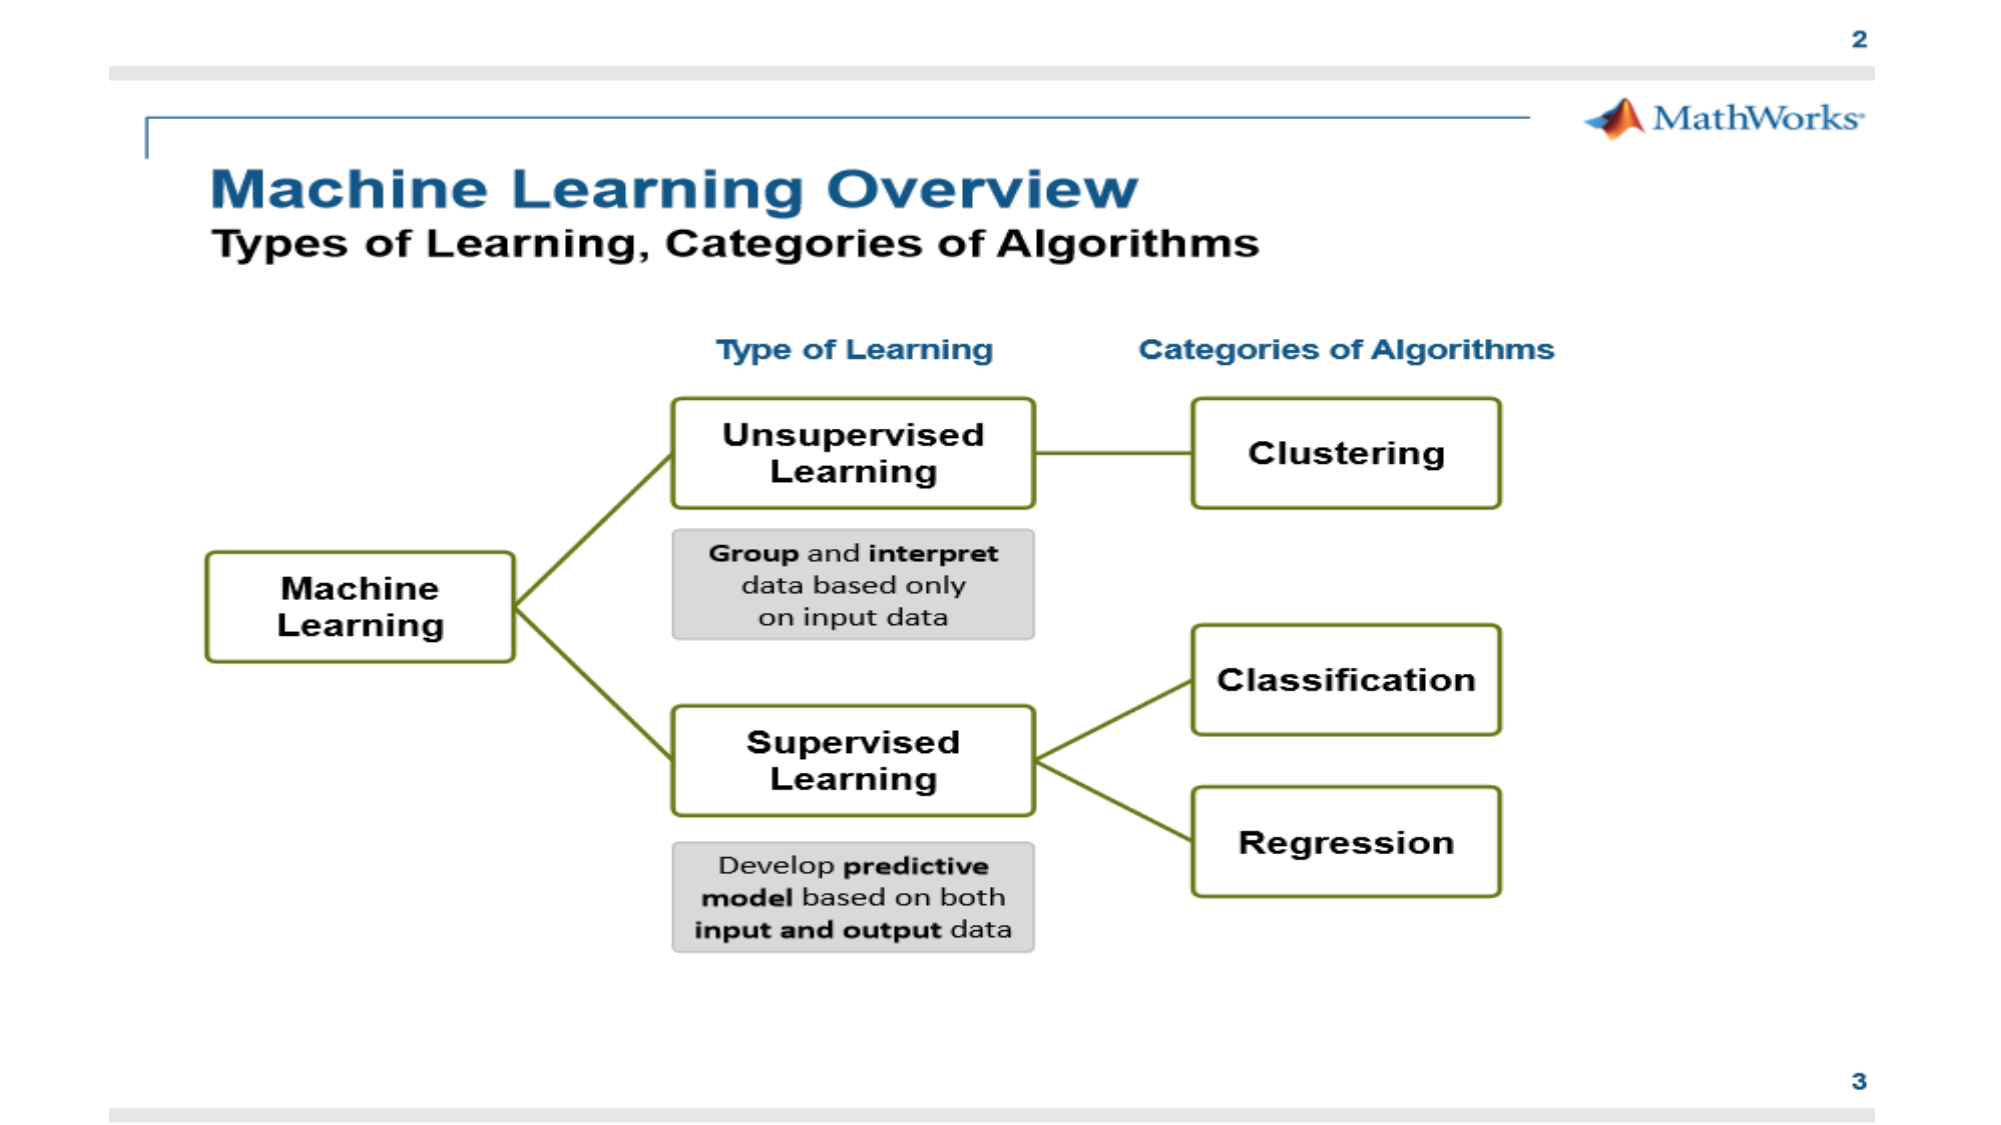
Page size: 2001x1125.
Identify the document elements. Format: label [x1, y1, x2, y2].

picture [109, 23, 1875, 1125]
